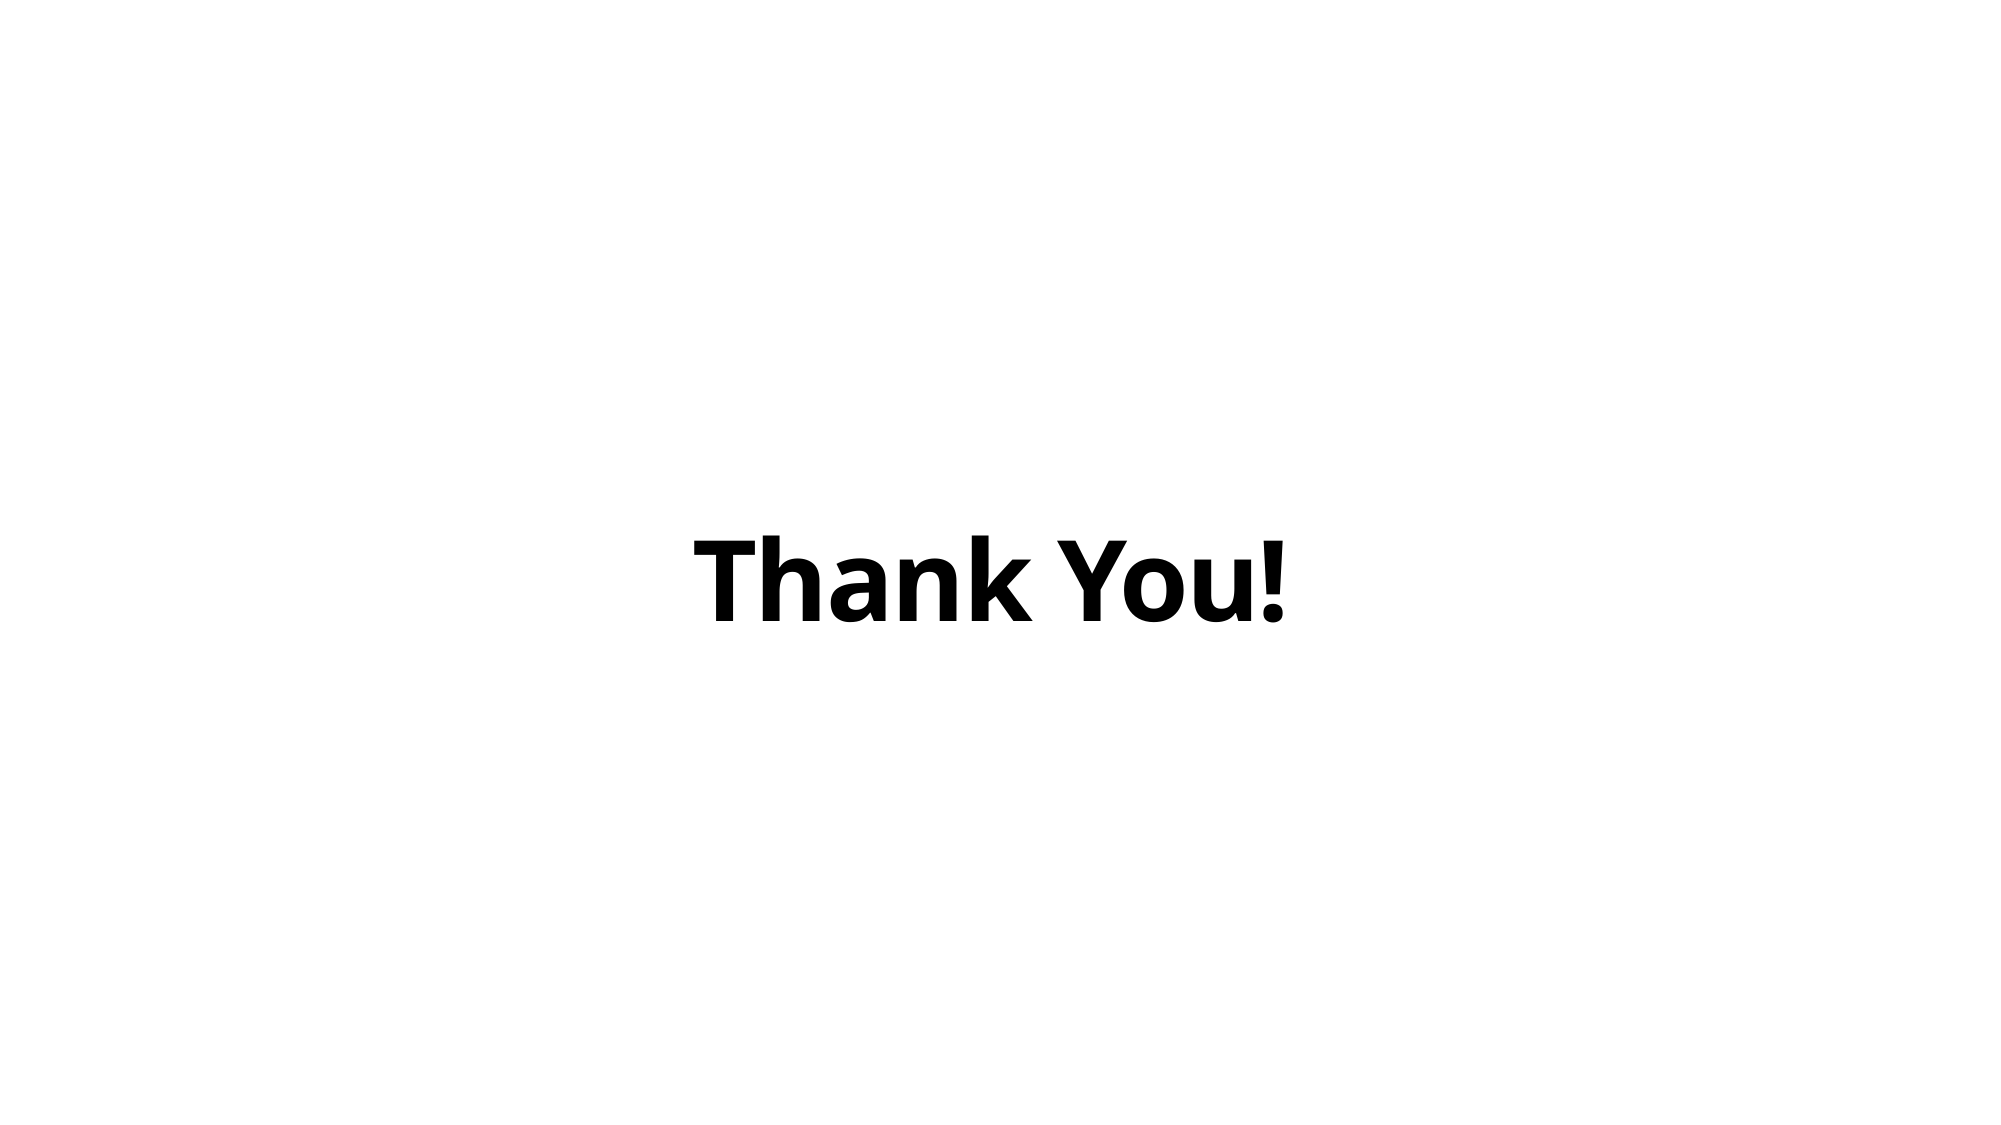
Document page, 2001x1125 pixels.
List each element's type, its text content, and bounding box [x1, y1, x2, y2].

title Thank You! [107, 81, 1875, 1093]
